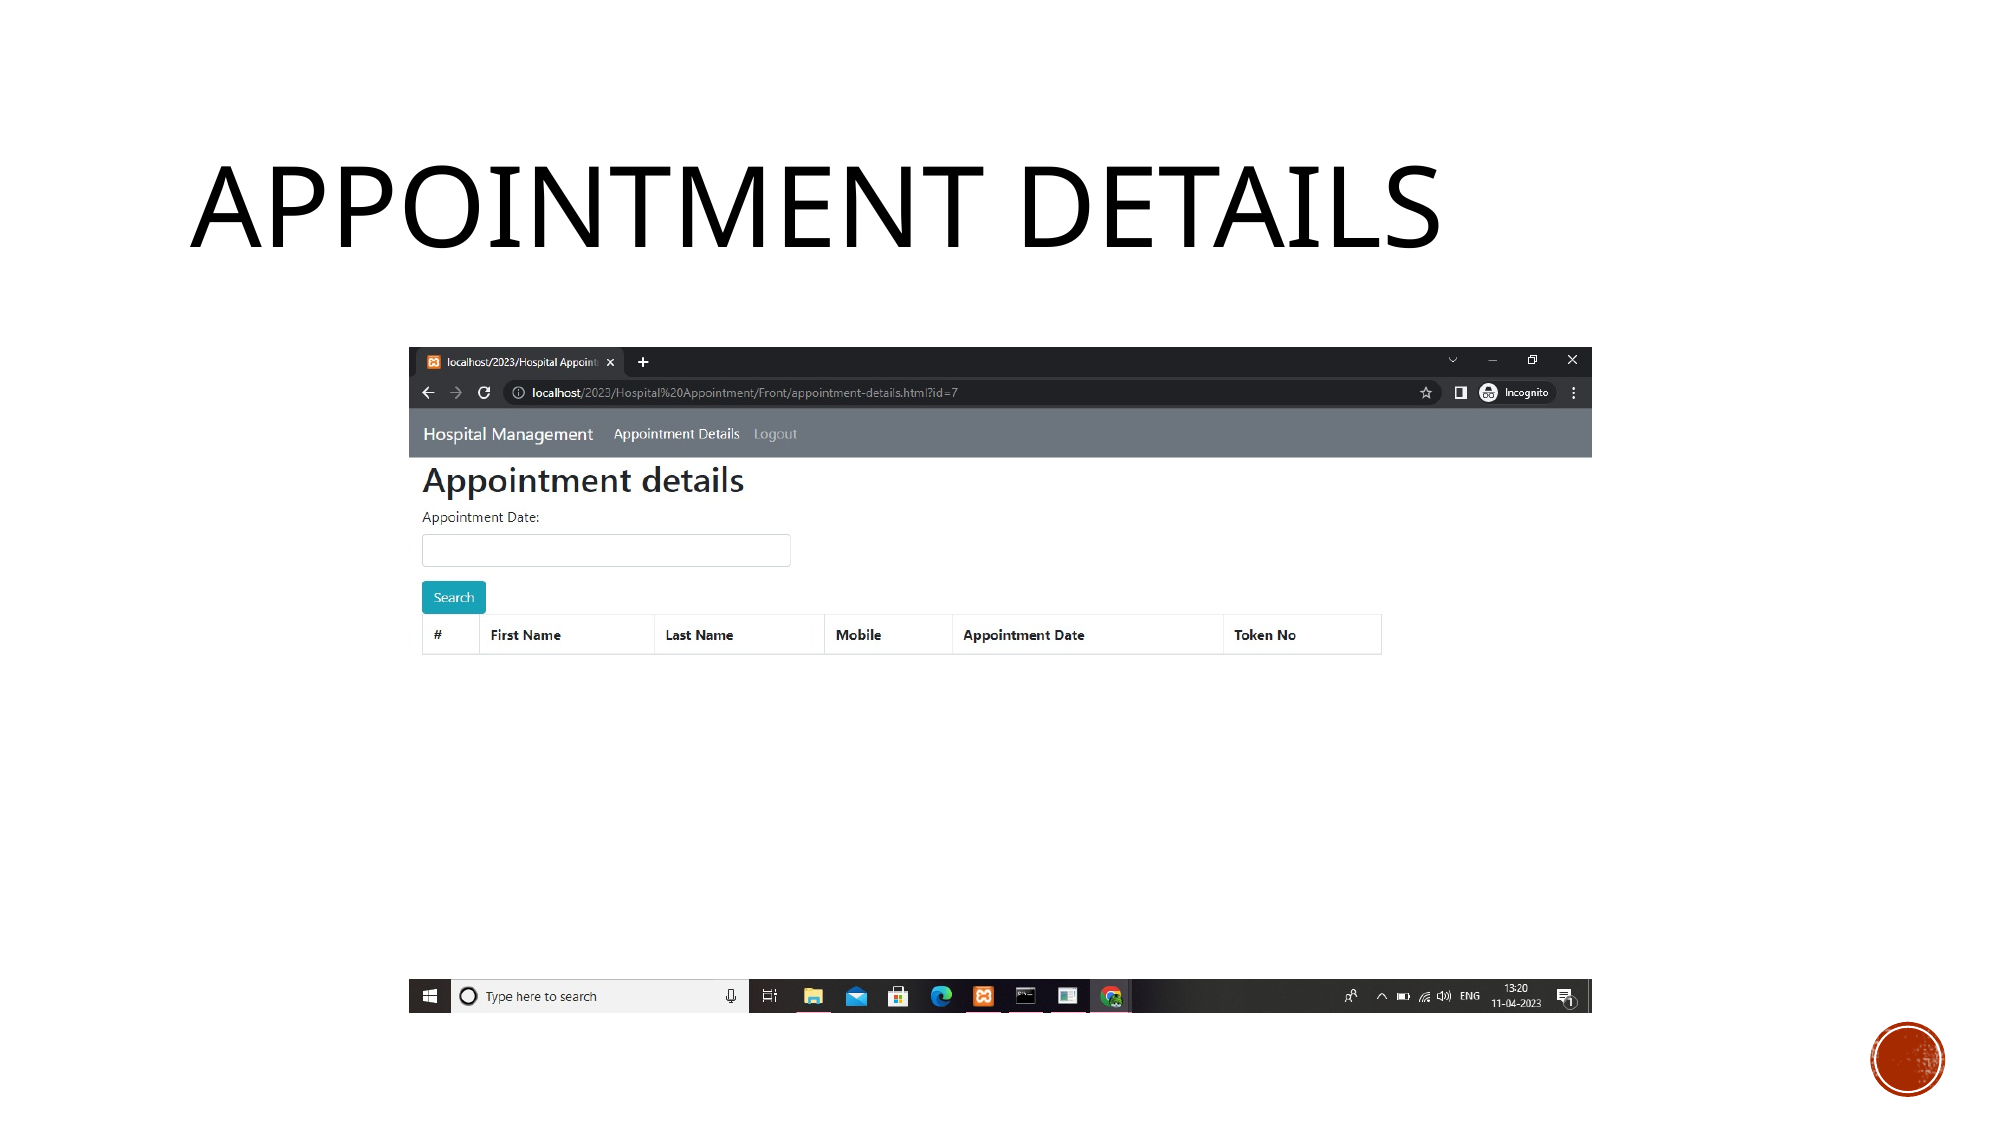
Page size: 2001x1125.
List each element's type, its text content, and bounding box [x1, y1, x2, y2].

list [412, 351, 1590, 1010]
title Appointment details [175, 79, 1826, 344]
